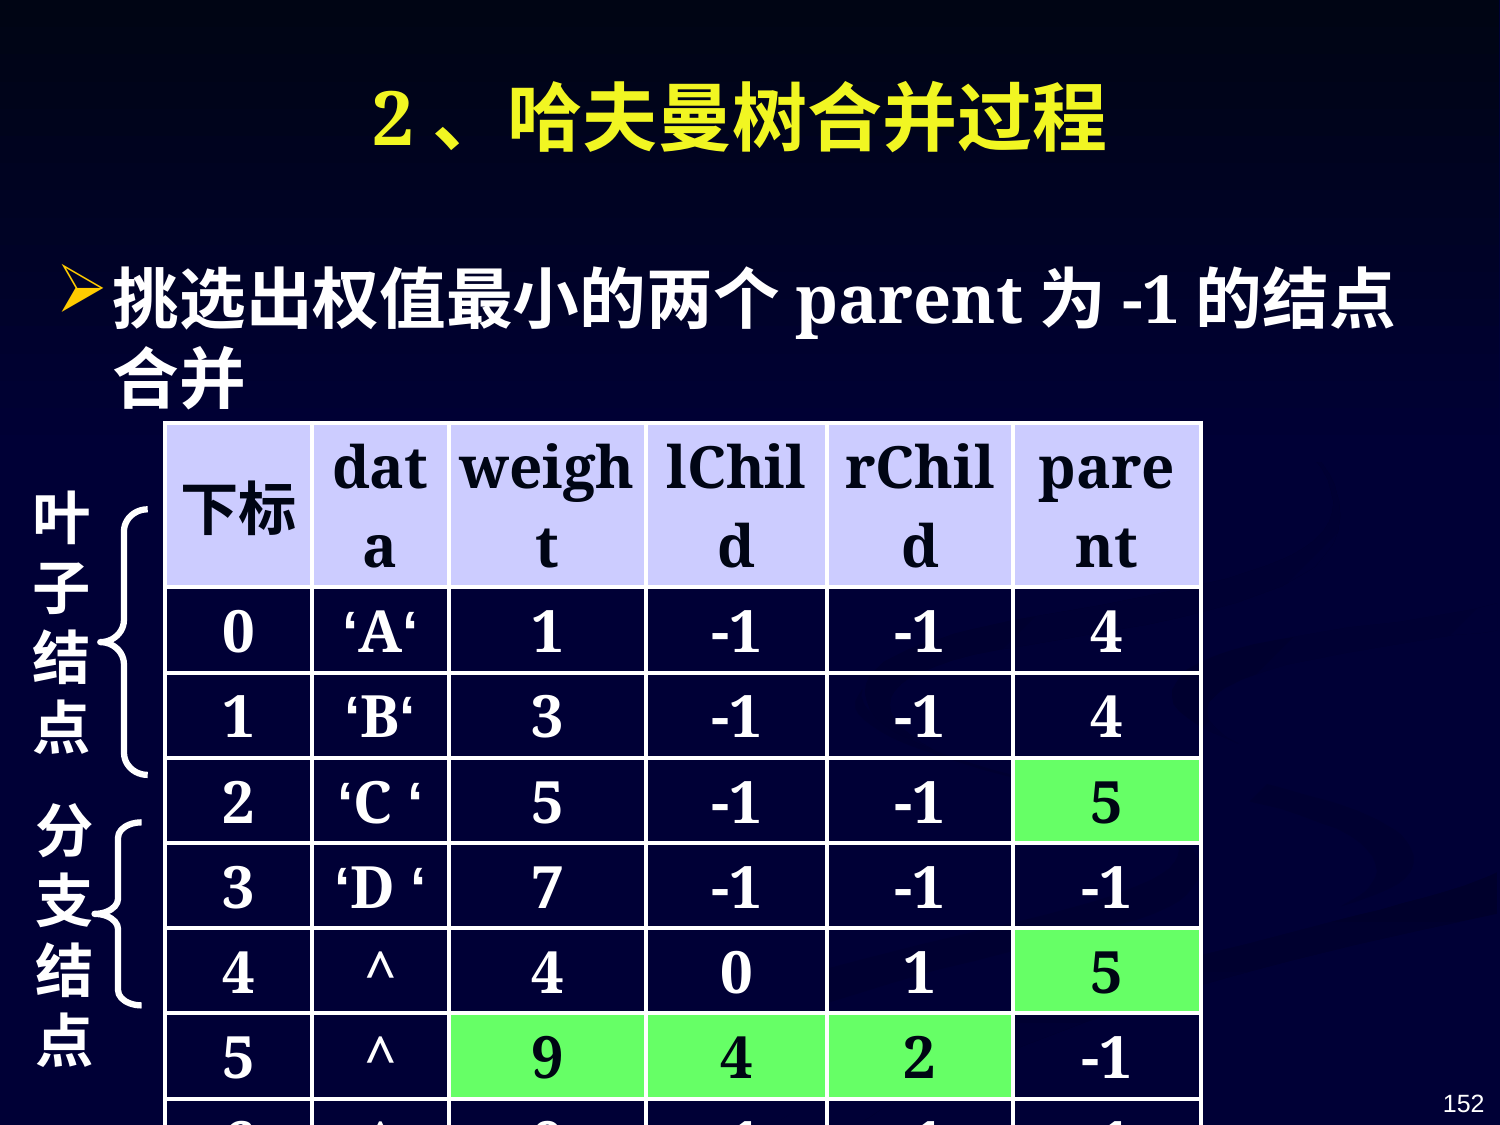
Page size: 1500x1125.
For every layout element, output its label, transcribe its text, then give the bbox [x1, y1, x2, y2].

table_cell -1 [829, 760, 1011, 841]
table_cell 6 [167, 1101, 310, 1125]
table_cell -1 [1015, 1015, 1199, 1097]
table_cell ‘D ‘ [314, 845, 447, 926]
slide_number 152 [1203, 1046, 1500, 1125]
table_cell -1 [1015, 1101, 1199, 1125]
table_cell 5 [167, 1015, 310, 1097]
table_cell 4 [1015, 589, 1199, 671]
table_cell 4 [1015, 675, 1199, 756]
table_header rChild [829, 425, 1011, 585]
table_cell ^ [314, 1015, 447, 1097]
title 2、哈夫曼树合并过程 [64, 35, 1415, 197]
table_cell -1 [829, 1101, 1011, 1125]
table_cell -1 [829, 589, 1011, 671]
table_cell 5 [1015, 760, 1199, 841]
table_cell 4 [648, 1015, 825, 1097]
table_cell 2 [829, 1015, 1011, 1097]
table_cell 5 [451, 760, 644, 841]
table_cell -1 [648, 589, 825, 671]
table_header lChild [648, 425, 825, 585]
table_cell -1 [1015, 845, 1199, 926]
table_cell 1 [451, 589, 644, 671]
table_cell -1 [648, 845, 825, 926]
table_cell 3 [451, 675, 644, 756]
table_header data [314, 425, 447, 585]
table_cell -1 [829, 675, 1011, 756]
table_cell 1 [167, 675, 310, 756]
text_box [20, 786, 142, 1083]
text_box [17, 473, 148, 776]
table_cell -1 [648, 675, 825, 756]
table_header parent [1015, 425, 1199, 585]
table_cell -1 [829, 845, 1011, 926]
table_cell 0 [451, 1101, 644, 1125]
table_cell 7 [451, 845, 644, 926]
table_cell -1 [648, 760, 825, 841]
table_cell 1 [829, 930, 1011, 1011]
table_cell 0 [167, 589, 310, 671]
table_cell 2 [167, 760, 310, 841]
table_cell ^ [314, 1101, 447, 1125]
table_cell 5 [1015, 930, 1199, 1011]
table_cell ^ [314, 930, 447, 1011]
table_cell -1 [648, 1101, 825, 1125]
table_cell ‘A‘ [314, 589, 447, 671]
table_cell ‘B‘ [314, 675, 447, 756]
table_cell 9 [451, 1015, 644, 1097]
table_cell 4 [451, 930, 644, 1011]
table_header 下标 [167, 425, 310, 585]
table_cell 0 [648, 930, 825, 1011]
table_cell 3 [167, 845, 310, 926]
list 挑选出权值最小的两个parent为-1的结点合并 [41, 249, 1465, 378]
table_cell ‘C ‘ [314, 760, 447, 841]
table_cell 4 [167, 930, 310, 1011]
table_header weight [451, 425, 644, 585]
